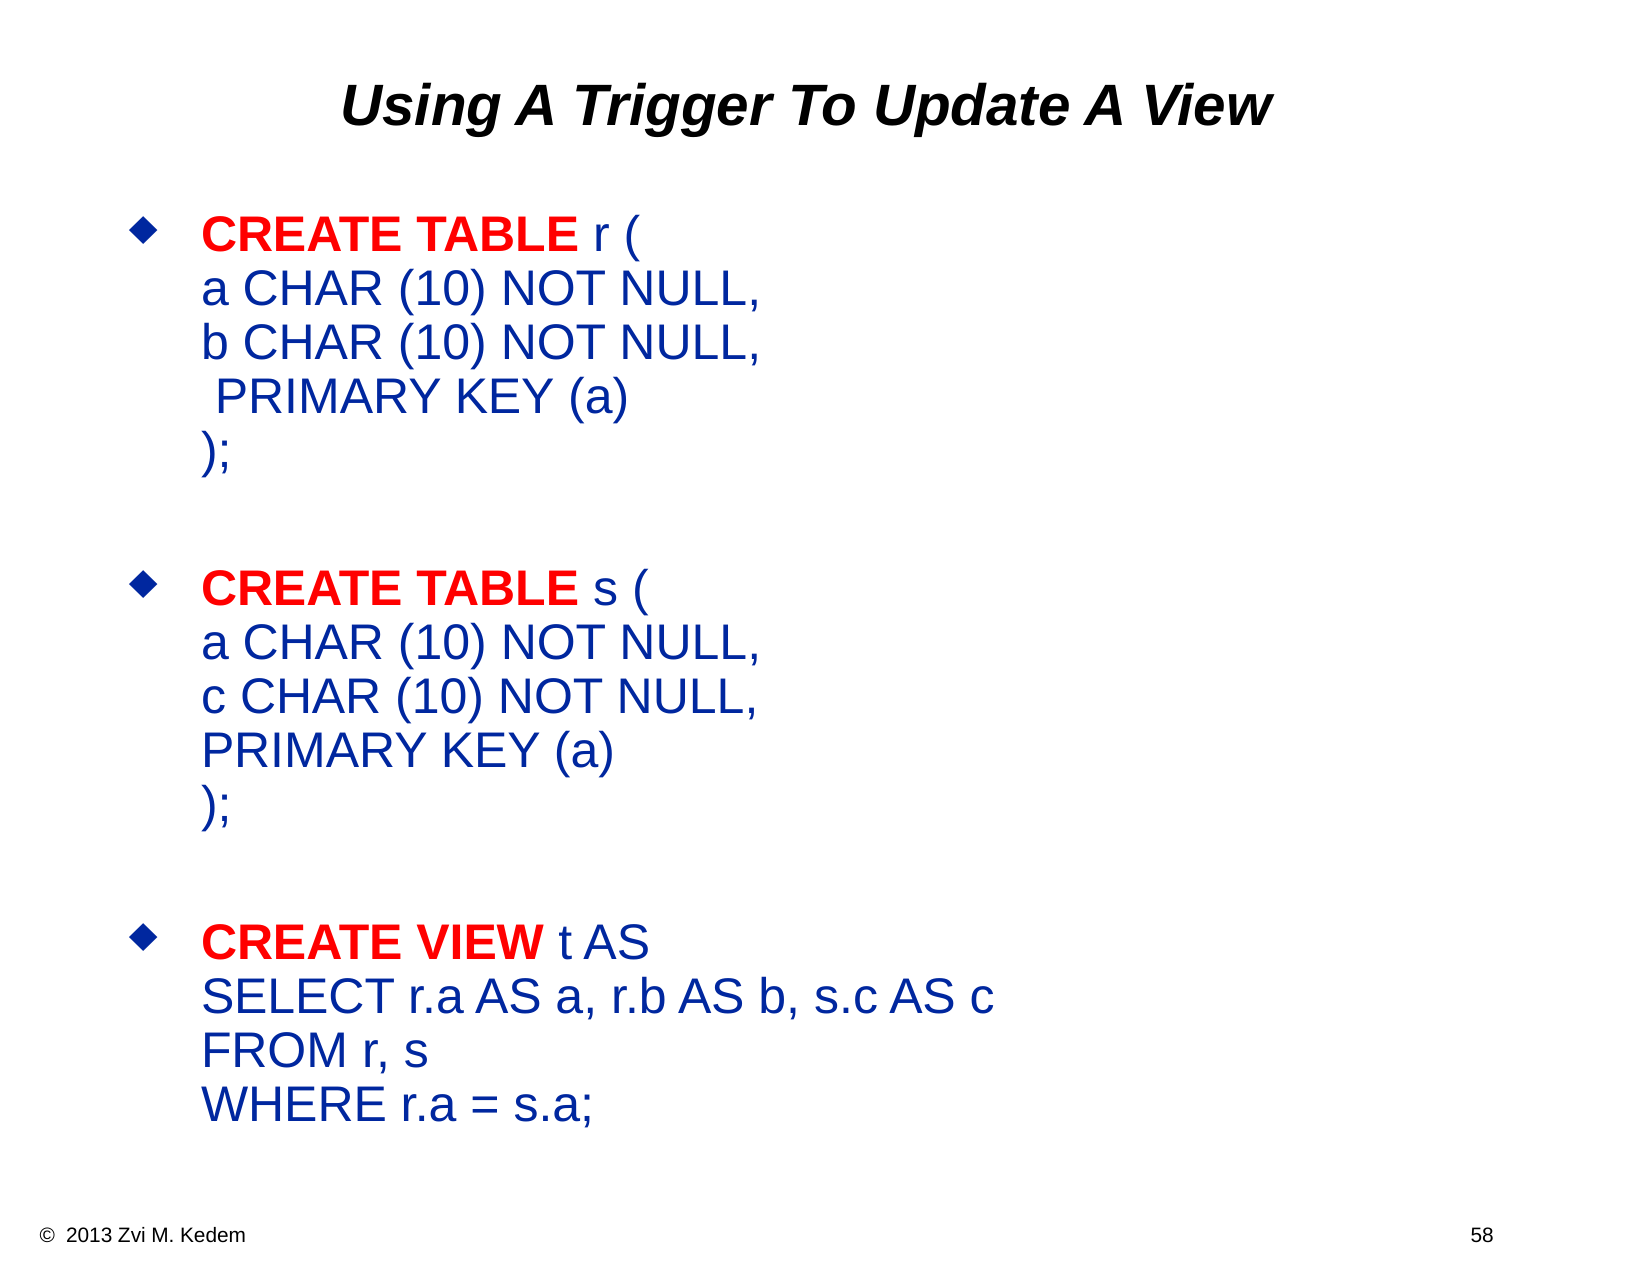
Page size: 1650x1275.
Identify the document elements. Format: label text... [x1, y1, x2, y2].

title Using A Trigger To Update A View [111, 36, 1501, 176]
list create table r ( a char (10) not null, b char (10) not null, primary key (a) ); create table s ( a char (10) not null, c char (10) not null, primary key (a) ); create view t AS SELECT r.a AS a, r.b AS b, s.c AS c FROM r, s WHERE r.a = s.a; [111, 199, 1513, 1201]
